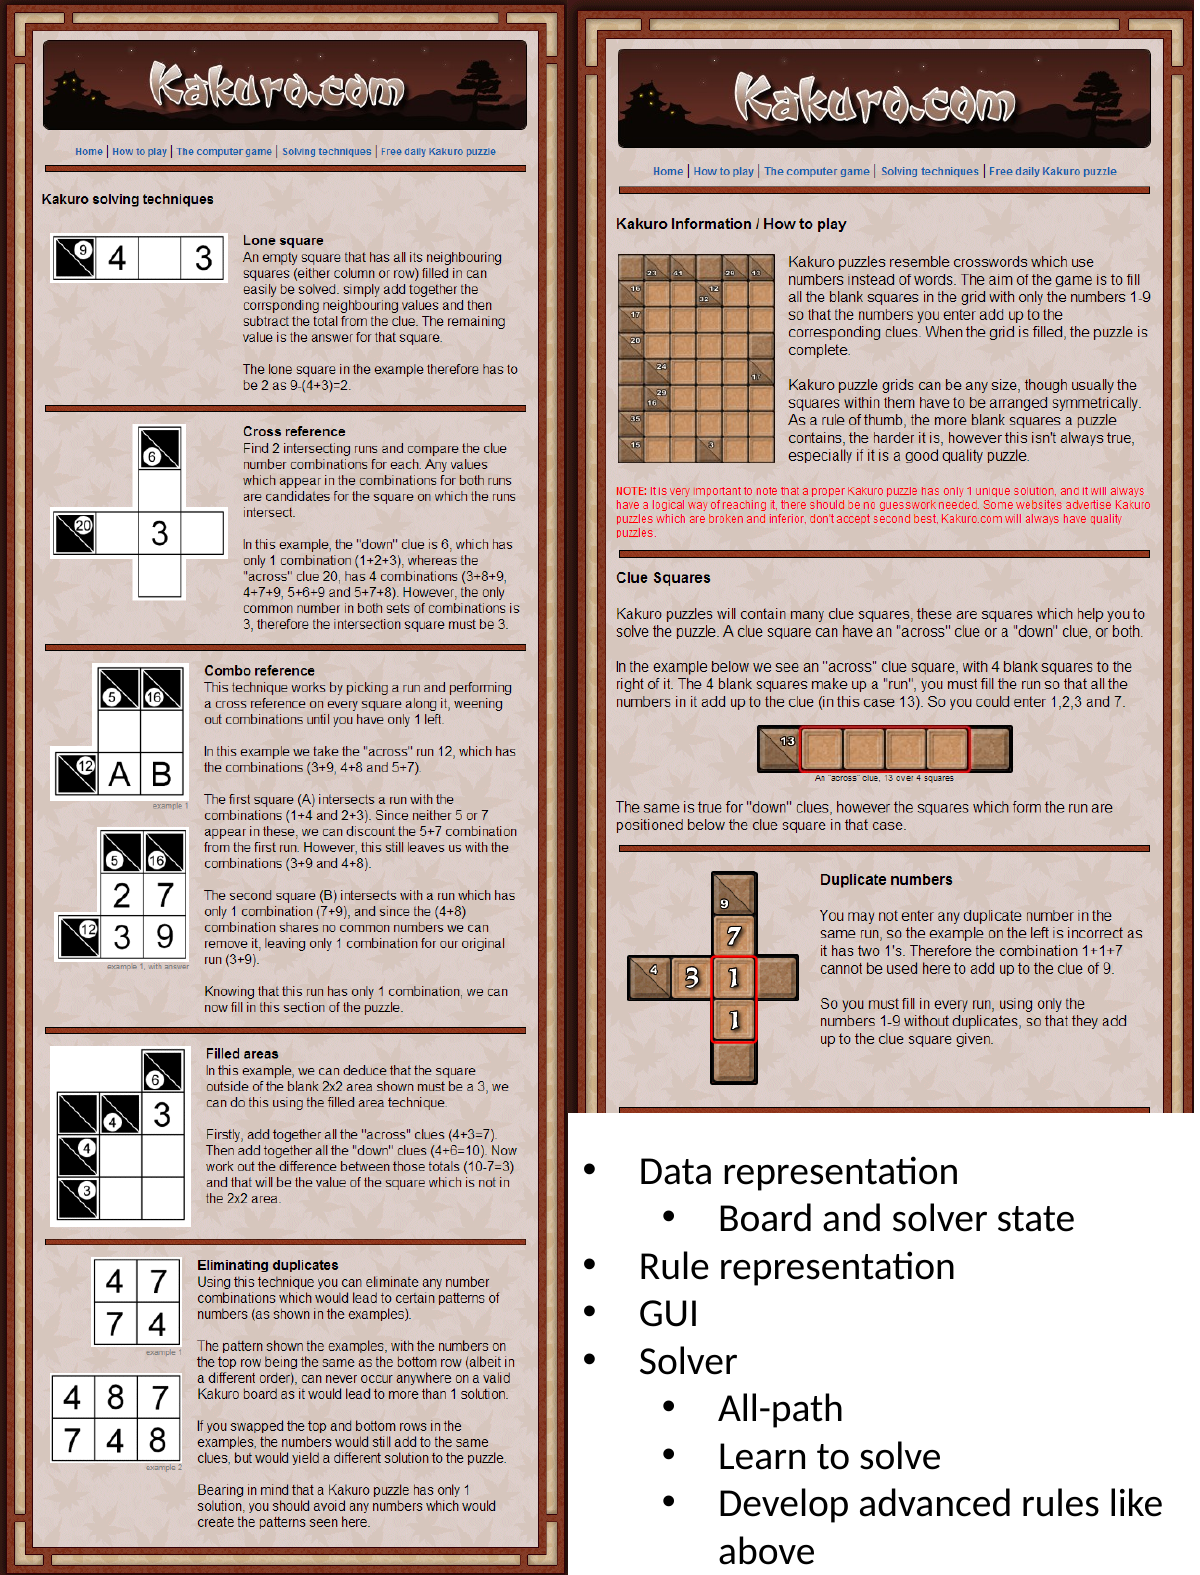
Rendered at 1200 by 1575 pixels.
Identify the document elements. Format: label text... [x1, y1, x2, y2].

text_box Data representation Board and solver state Rule representation GUI Solver All-path Learn to solve Develop advanced rules like above [576, 1137, 1193, 1575]
picture [0, 0, 1194, 1575]
